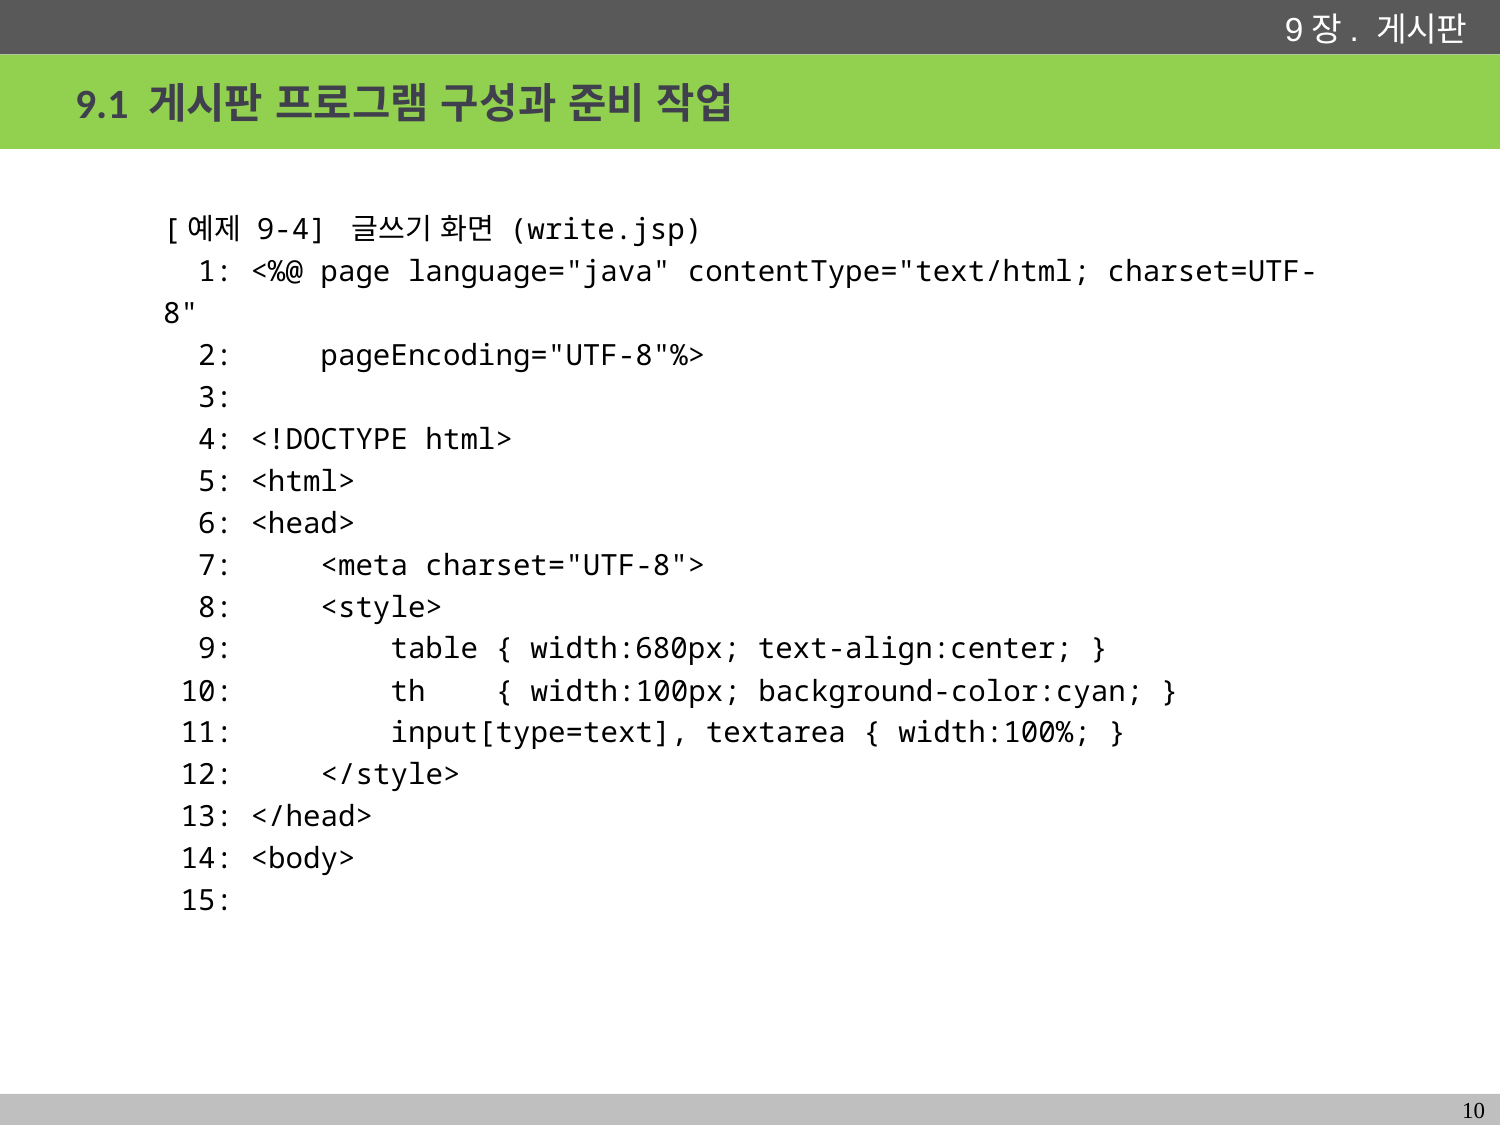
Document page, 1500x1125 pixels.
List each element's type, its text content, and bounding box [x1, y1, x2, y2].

text_box [예제 9-4] 글쓰기 화면 (write.jsp) 1: <%@ page language="java" contentType="text/html; charset=UTF-8" 2: pageEncoding="UTF-8"%> 3: 4: <!DOCTYPE html> 5: <html> 6: <head> 7: <meta charset="UTF-8"> 8: <style> 9: table { width:680px; text-align:center; } 10: th { width:100px; background-color:cyan; } 11: input[type=text], textarea { width:100%; } 12: </style> 13: </head> 14: <body> 15: [148, 196, 1352, 924]
slide_number 10 [1437, 1094, 1500, 1125]
title 9.1 게시판 프로그램 구성과 준비 작업 [75, 60, 1425, 144]
